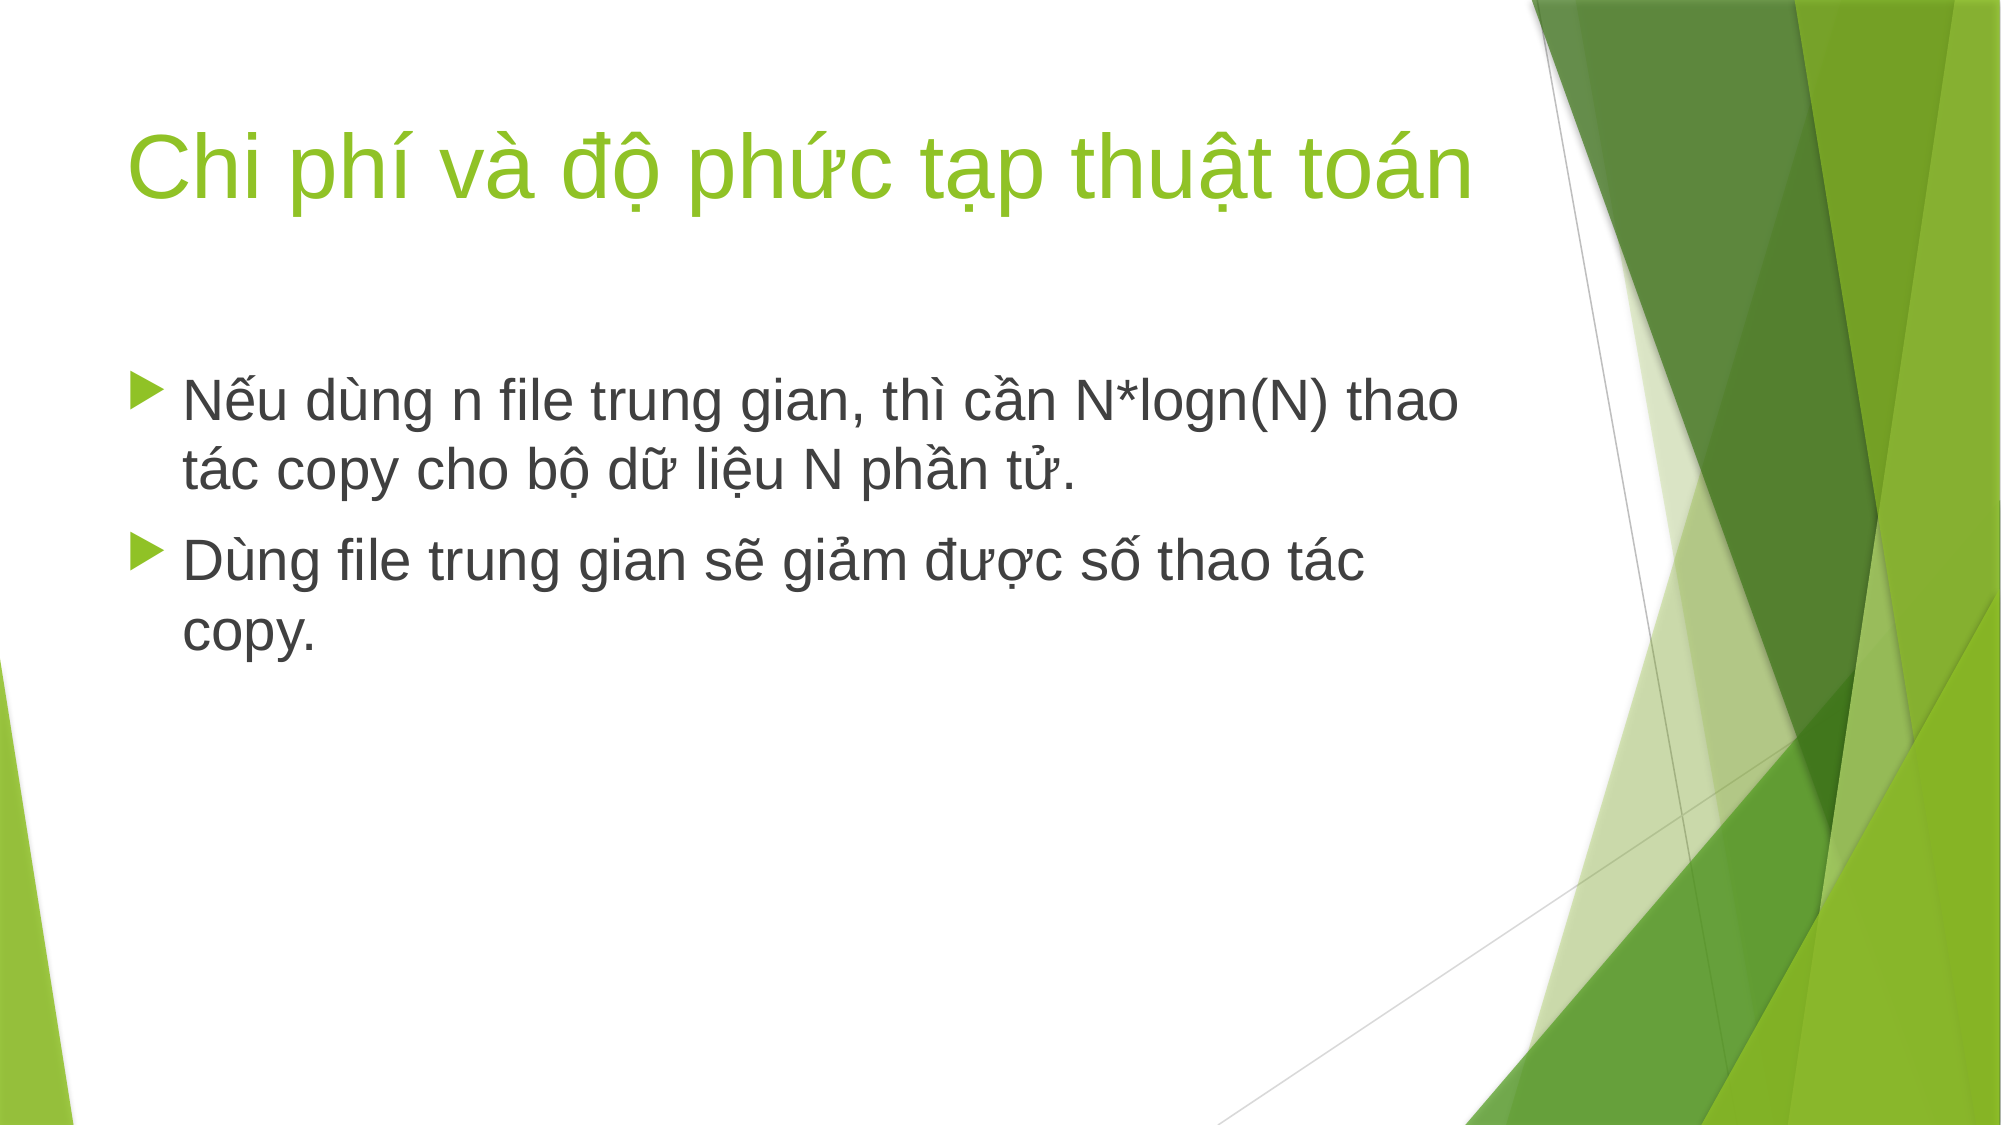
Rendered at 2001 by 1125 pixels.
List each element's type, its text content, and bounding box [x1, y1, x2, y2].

title Chi phí và độ phức tạp thuật toán [111, 99, 1522, 317]
list Nếu dùng n file trung gian, thì cần N*logn(N) thao tác copy cho bộ dữ liệu N phần tử. Dùng file trung gian sẽ giảm được số thao tác copy. [111, 354, 1522, 992]
